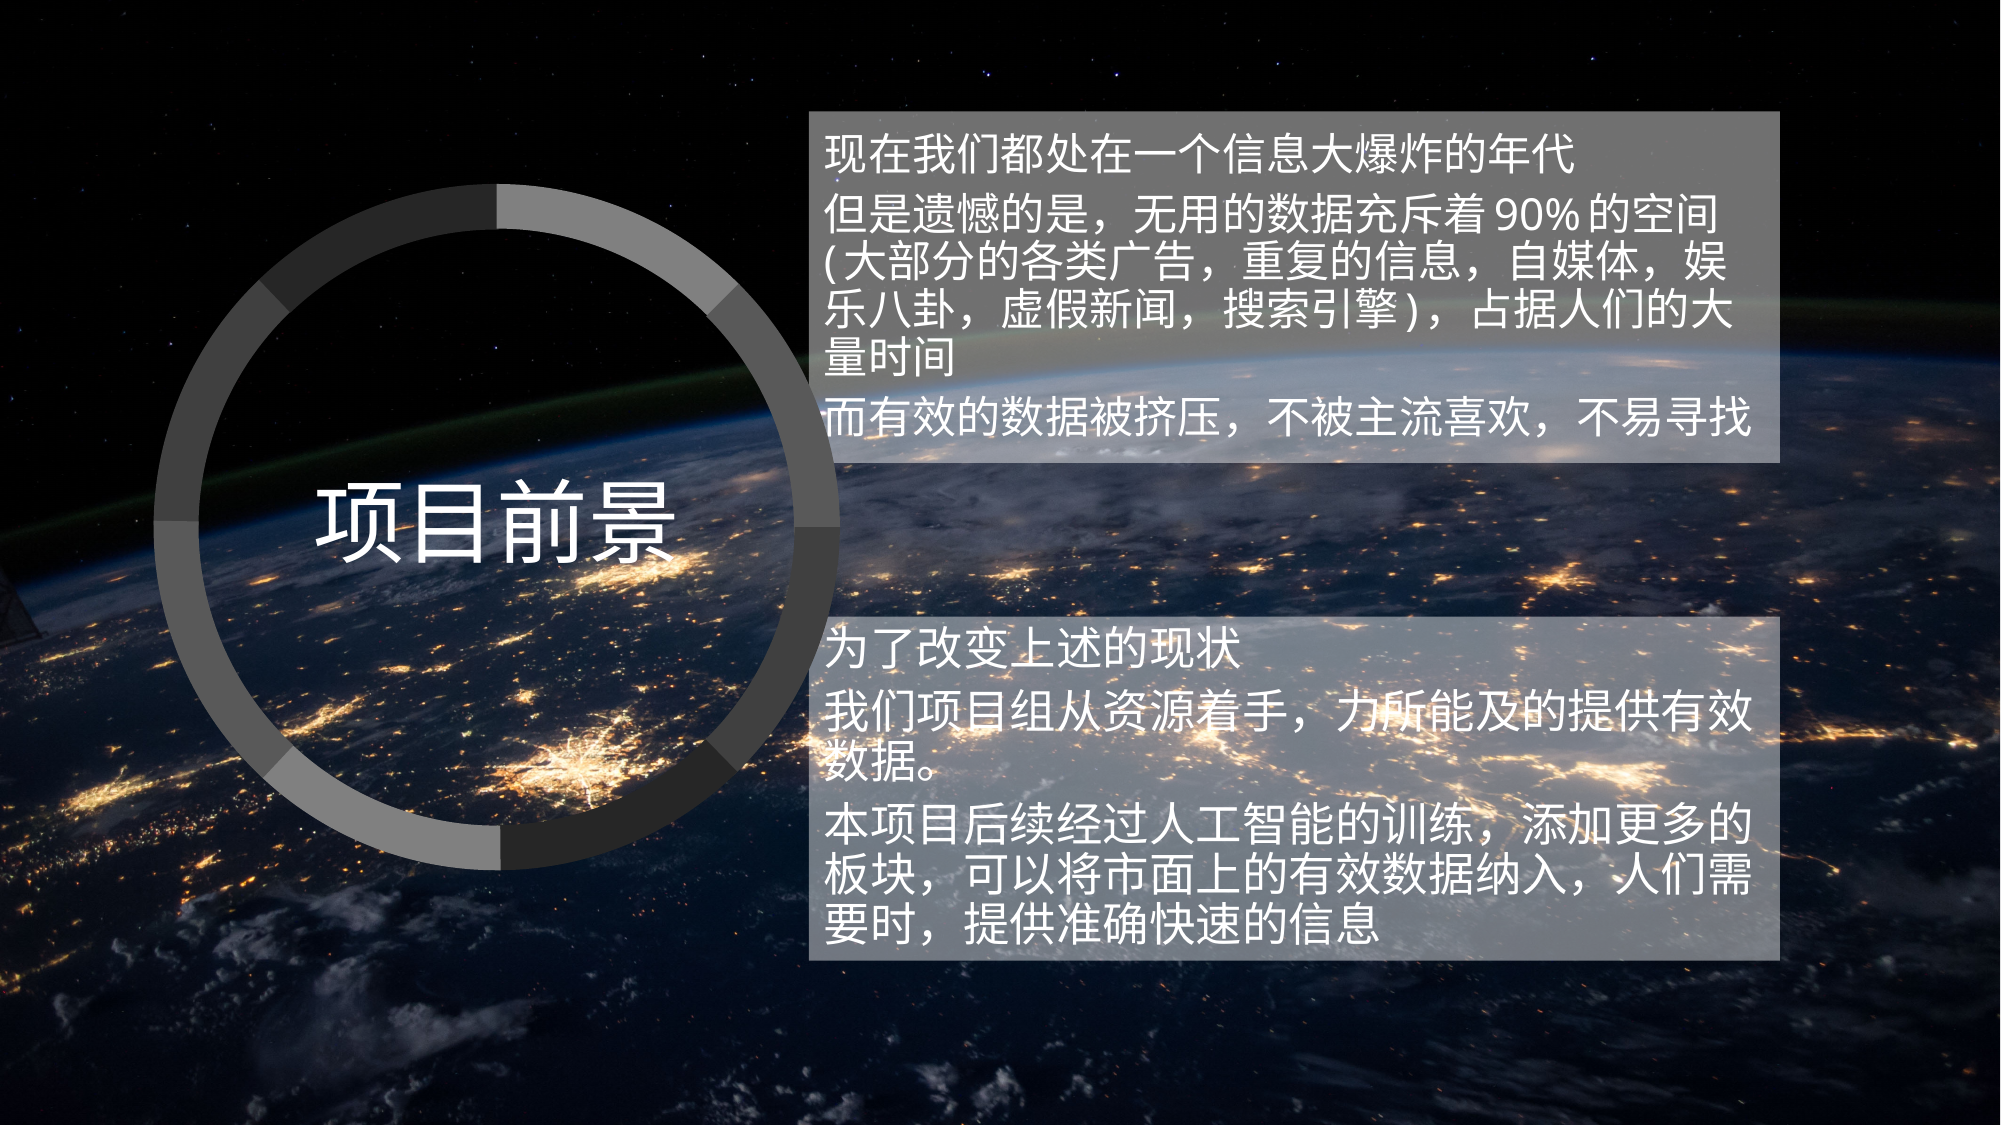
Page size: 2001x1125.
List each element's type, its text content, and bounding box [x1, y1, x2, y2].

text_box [154, 184, 839, 870]
text_box 为了改变上述的现状 我们项目组从资源着手，力所能及的提供有效数据。 本项目后续经过人工智能的训练，添加更多的板块，可以将市面上的有效数据纳入，人们需要时，提供准确快速的信息 [808, 616, 1780, 961]
text_box 现在我们都处在一个信息大爆炸的年代 但是遗憾的是，无用的数据充斥着90%的空间(大部分的各类广告，重复的信息，自媒体，娱乐八卦，虚假新闻，搜索引擎)，占据人们的大量时间 而有效的数据被挤压，不被主流喜欢，不易寻找 [808, 111, 1780, 463]
picture [0, 0, 2001, 1125]
